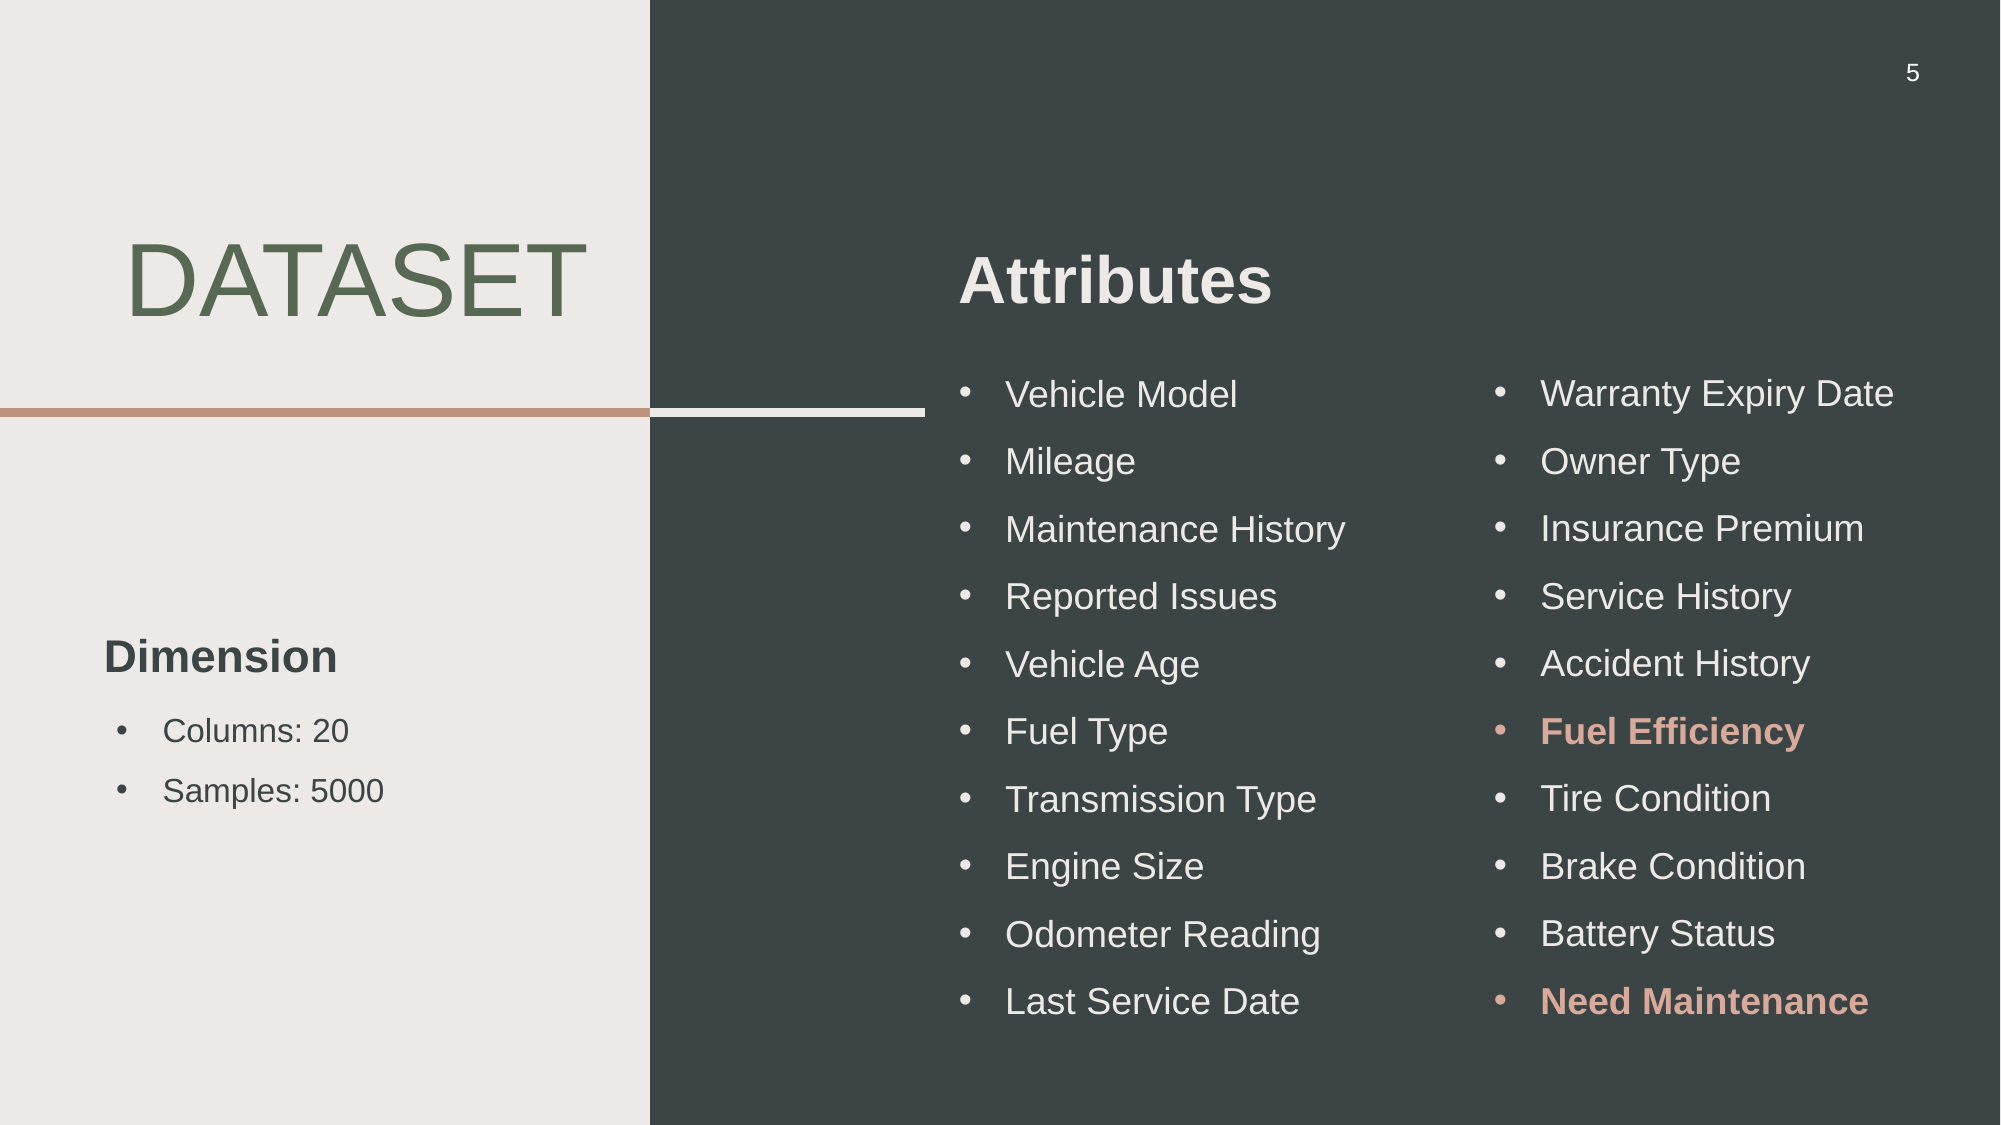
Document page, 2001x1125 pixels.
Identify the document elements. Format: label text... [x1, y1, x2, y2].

list Dimension [88, 619, 881, 700]
text_box Warranty Expiry Date Owner Type Insurance Premium Service History Accident History Fuel Efficiency Tire Condition Brake Condition Battery Status Need Maintenance [1479, 339, 1935, 616]
list Attributes [943, 229, 1736, 310]
slide_number 5 [1660, 49, 1935, 95]
title dataset [109, 229, 647, 375]
list Vehicle Model Mileage Maintenance History Reported Issues Vehicle Age Fuel Type Transmission Type Engine Size Odometer Reading Last Service Date [943, 339, 1400, 616]
list Columns: 20 Samples: 5000 [101, 682, 881, 959]
